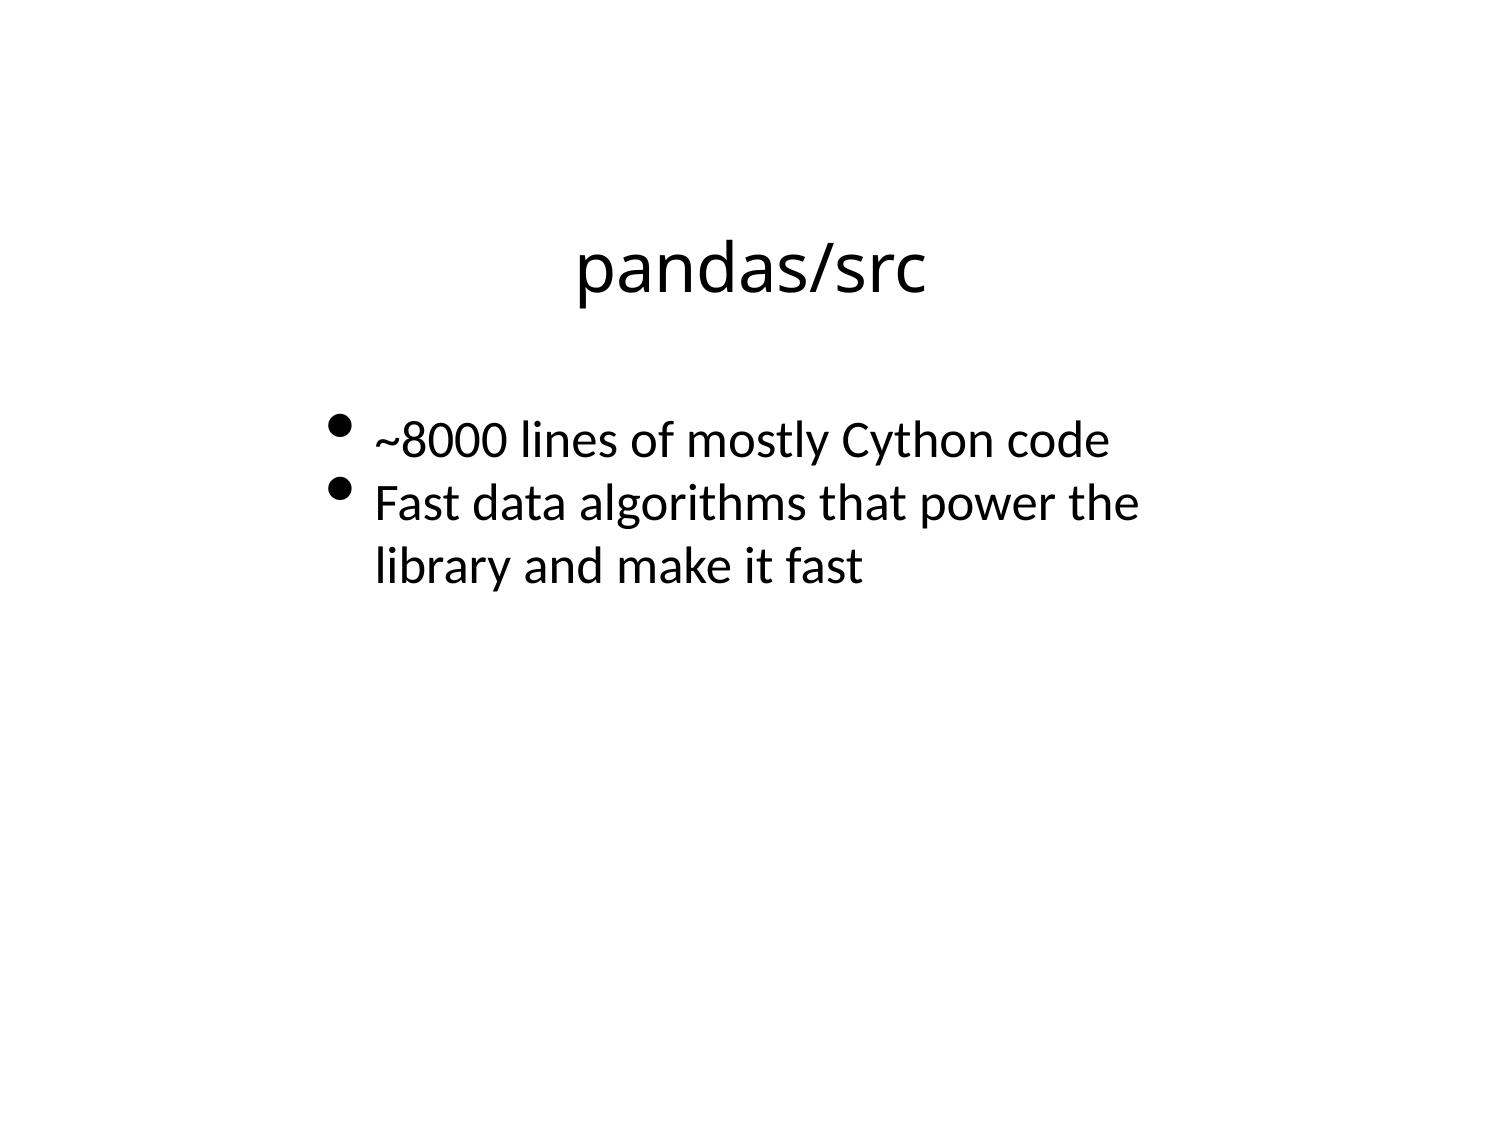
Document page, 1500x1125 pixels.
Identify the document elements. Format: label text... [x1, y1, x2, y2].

text_box ~8000 lines of mostly Cython code Fast data algorithms that power the library and make it fast [324, 404, 1176, 675]
title pandas/src [430, 170, 1070, 359]
